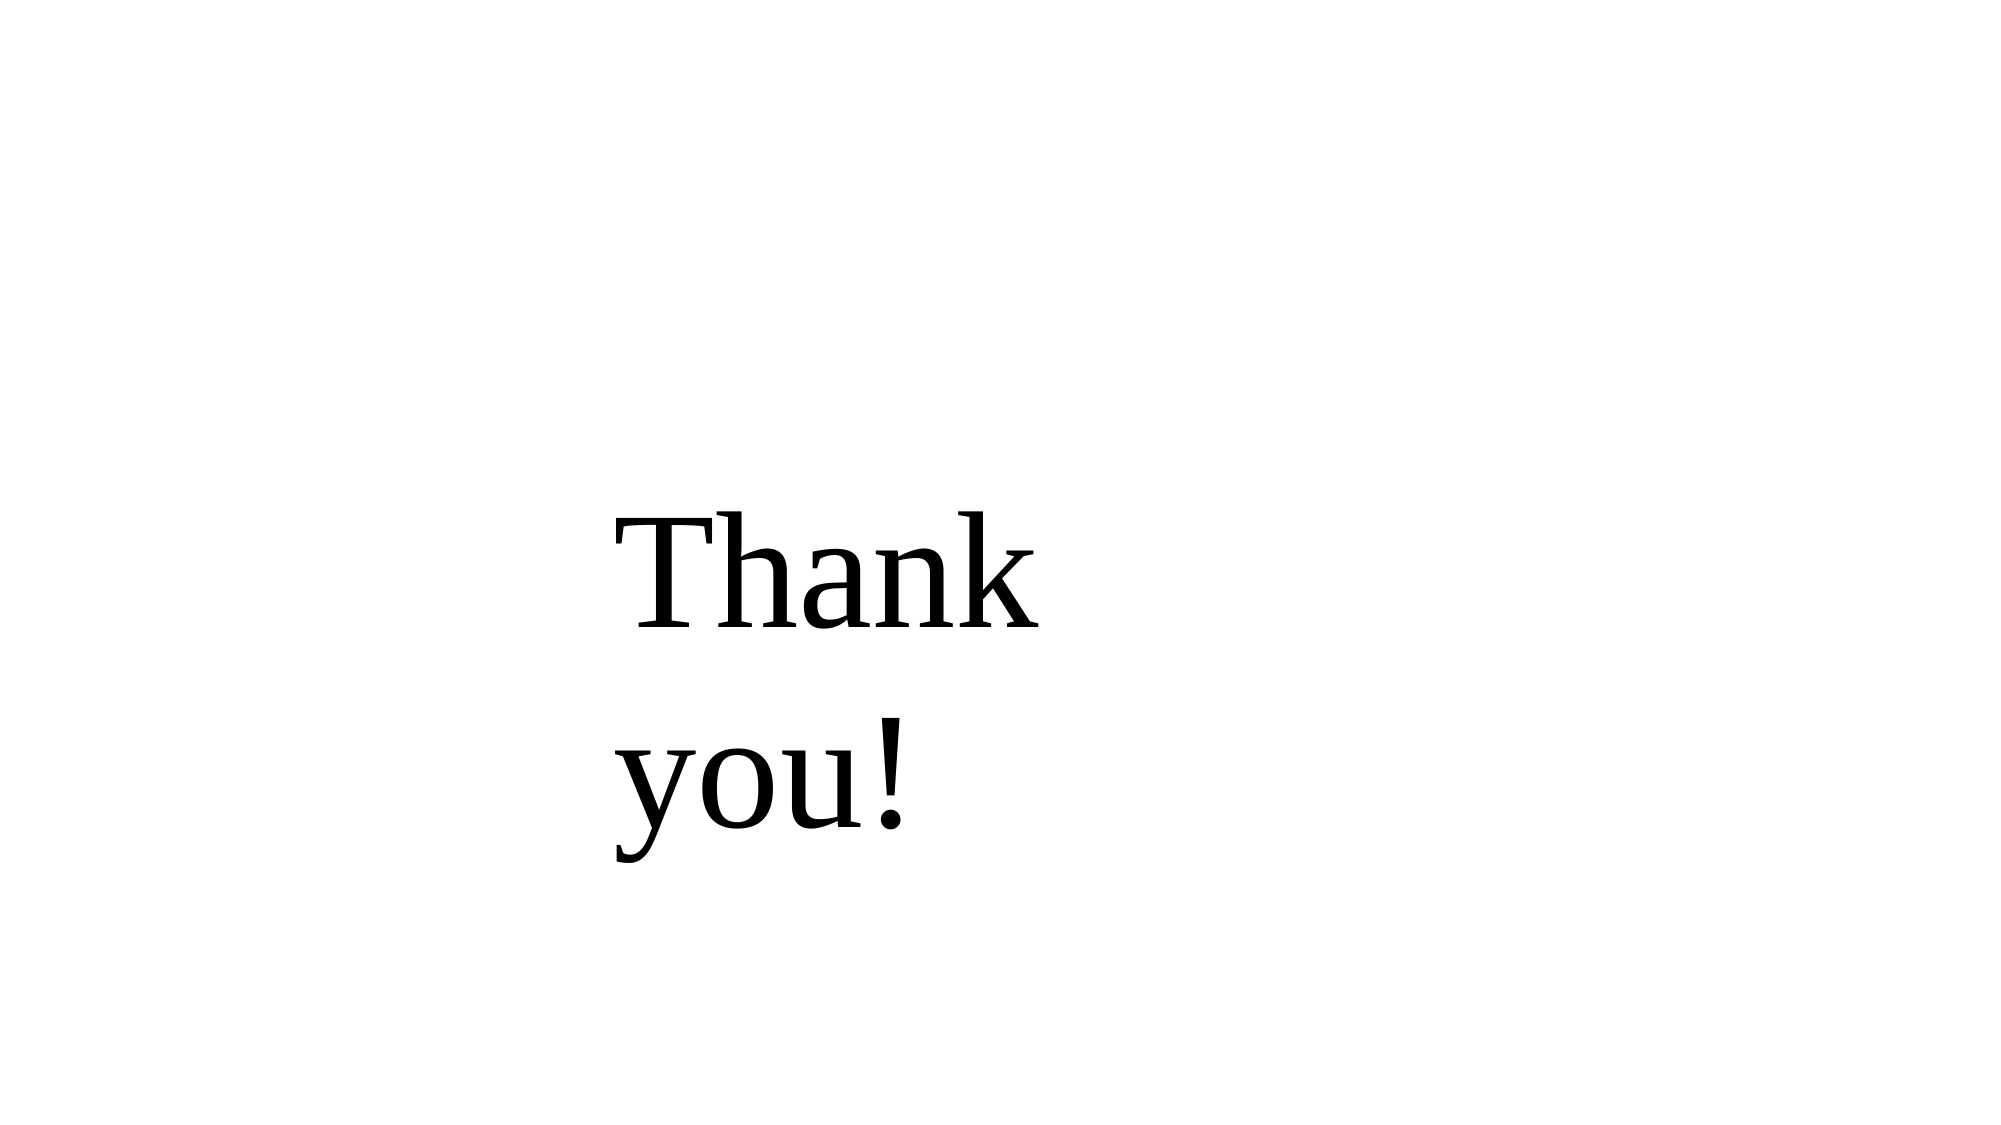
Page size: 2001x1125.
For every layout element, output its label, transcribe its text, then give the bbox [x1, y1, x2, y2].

text_box Thank you! [598, 453, 1402, 869]
